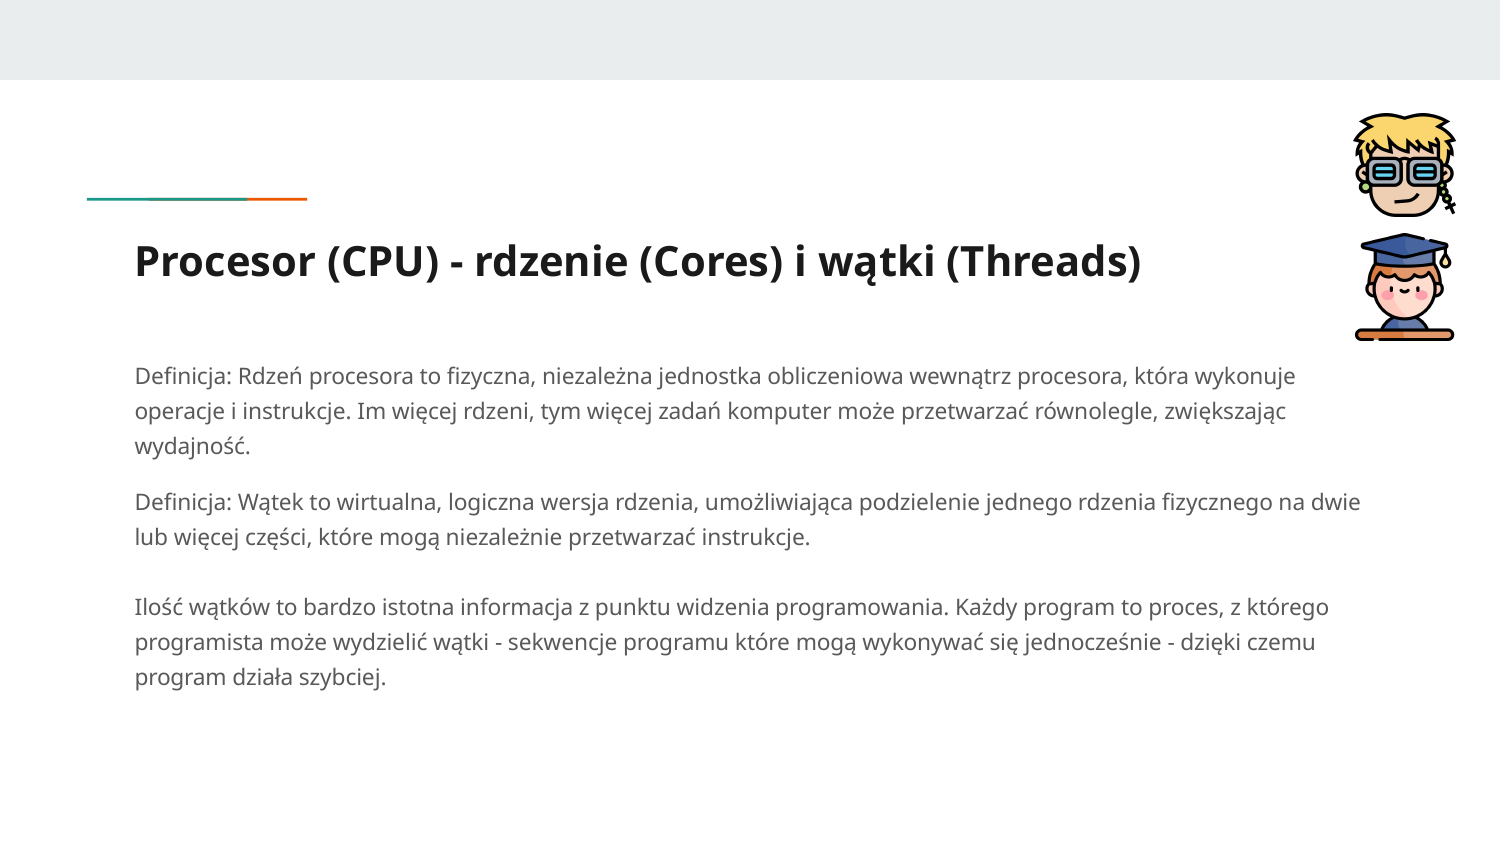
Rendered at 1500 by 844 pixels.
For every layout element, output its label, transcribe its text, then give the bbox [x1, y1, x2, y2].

picture [1350, 233, 1459, 342]
picture [1352, 113, 1457, 218]
title Procesor (CPU) - rdzenie (Cores) i wątki (Threads) [119, 216, 1381, 305]
list Definicja: Rdzeń procesora to fizyczna, niezależna jednostka obliczeniowa wewnątrz procesora, która wykonuje operacje i instrukcje. Im więcej rdzeni, tym więcej zadań komputer może przetwarzać równolegle, zwiększając wydajność. Definicja: Wątek to wirtualna, logiczna wersja rdzenia, umożliwiająca podzielenie jednego rdzenia fizycznego na dwie lub więcej części, które mogą niezależnie przetwarzać instrukcje. Ilość wątków to bardzo istotna informacja z punktu widzenia programowania. Każdy program to proces, z którego programista może wydzielić wątki - sekwencje programu które mogą wykonywać się jednocześnie - dzięki czemu program działa szybciej. [119, 341, 1381, 712]
